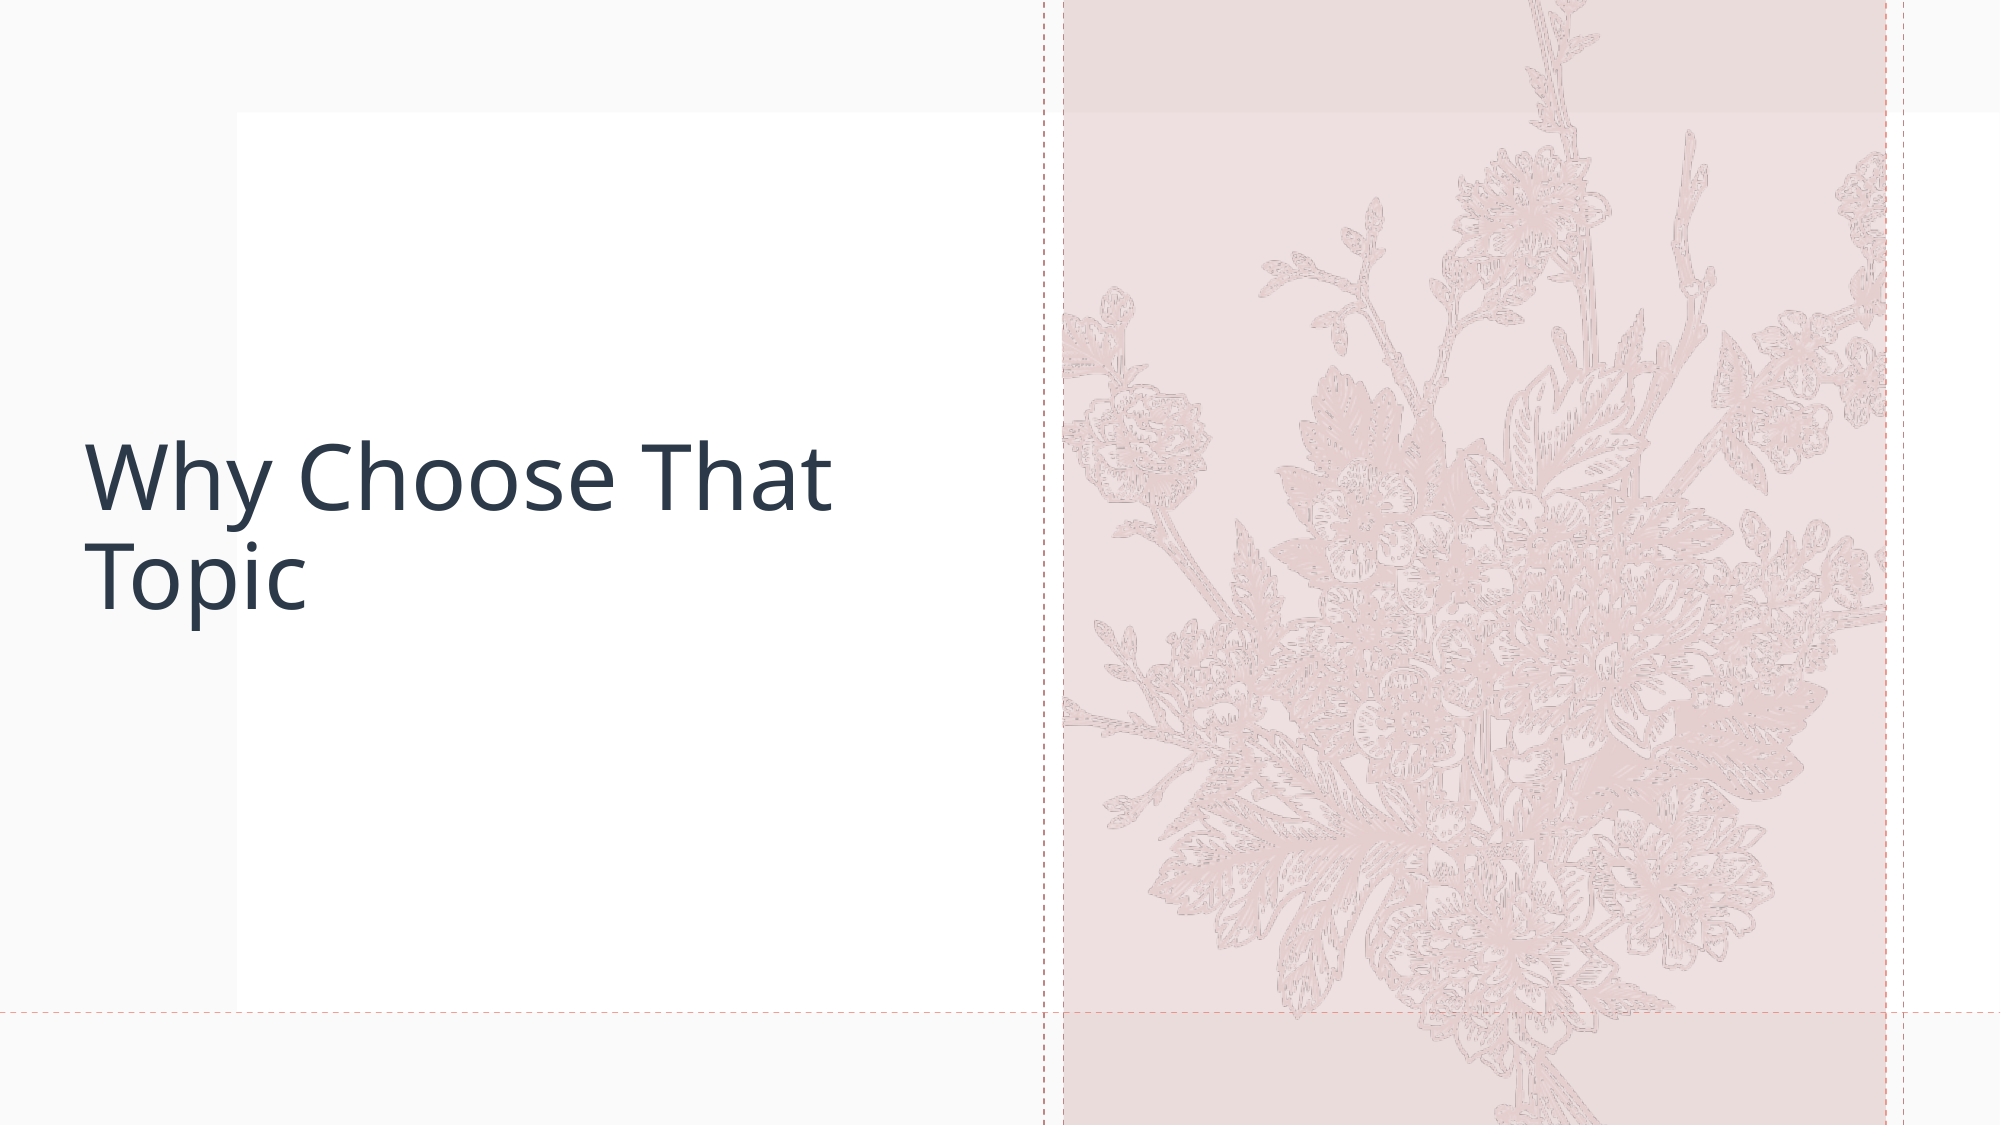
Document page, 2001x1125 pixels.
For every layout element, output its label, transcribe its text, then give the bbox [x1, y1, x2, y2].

title Why Choose That Topic [69, 94, 996, 637]
picture [1061, 0, 1886, 1125]
